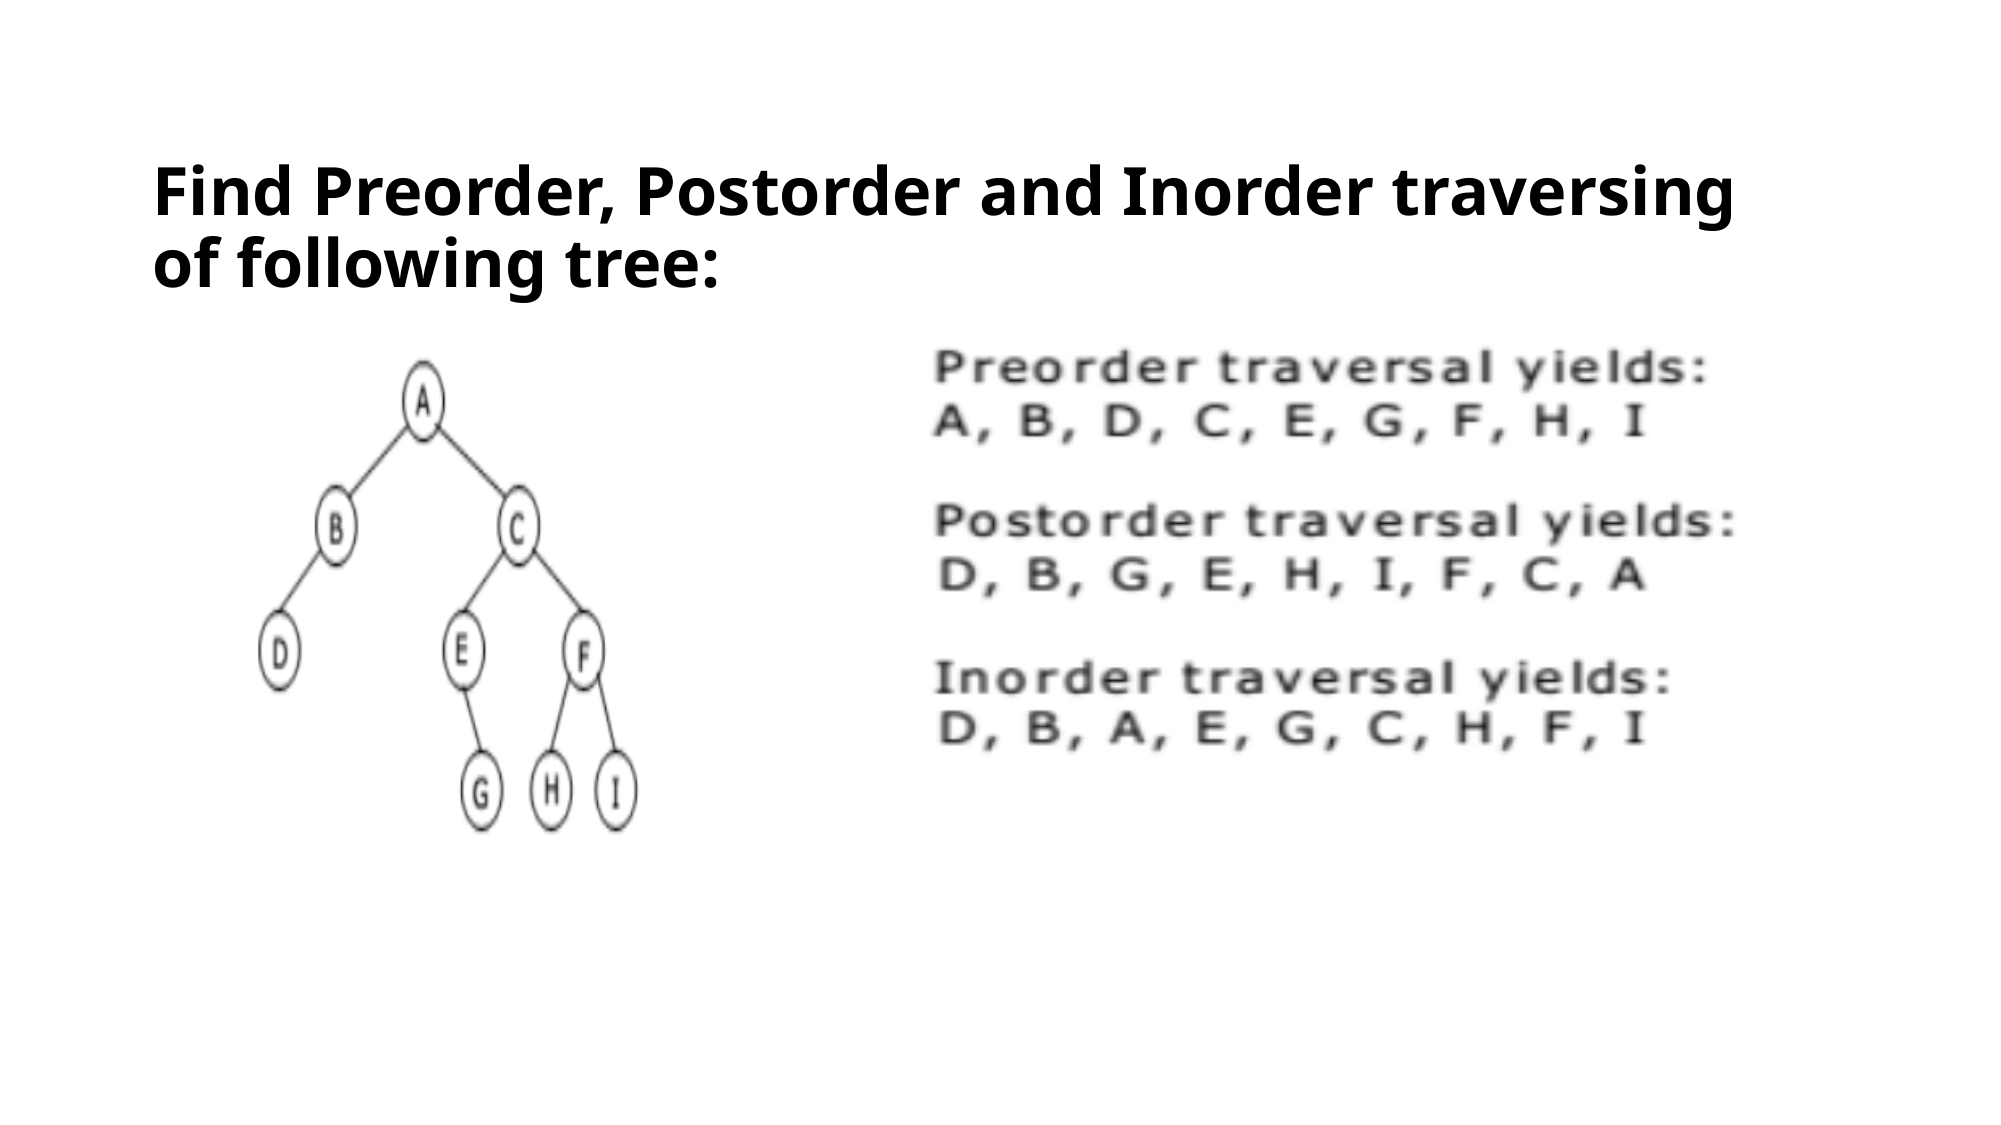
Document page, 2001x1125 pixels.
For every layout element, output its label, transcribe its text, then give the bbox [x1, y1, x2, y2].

title Find Preorder, Postorder and Inorder traversing of following tree: [137, 69, 1827, 310]
picture [176, 337, 691, 966]
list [905, 337, 1744, 766]
